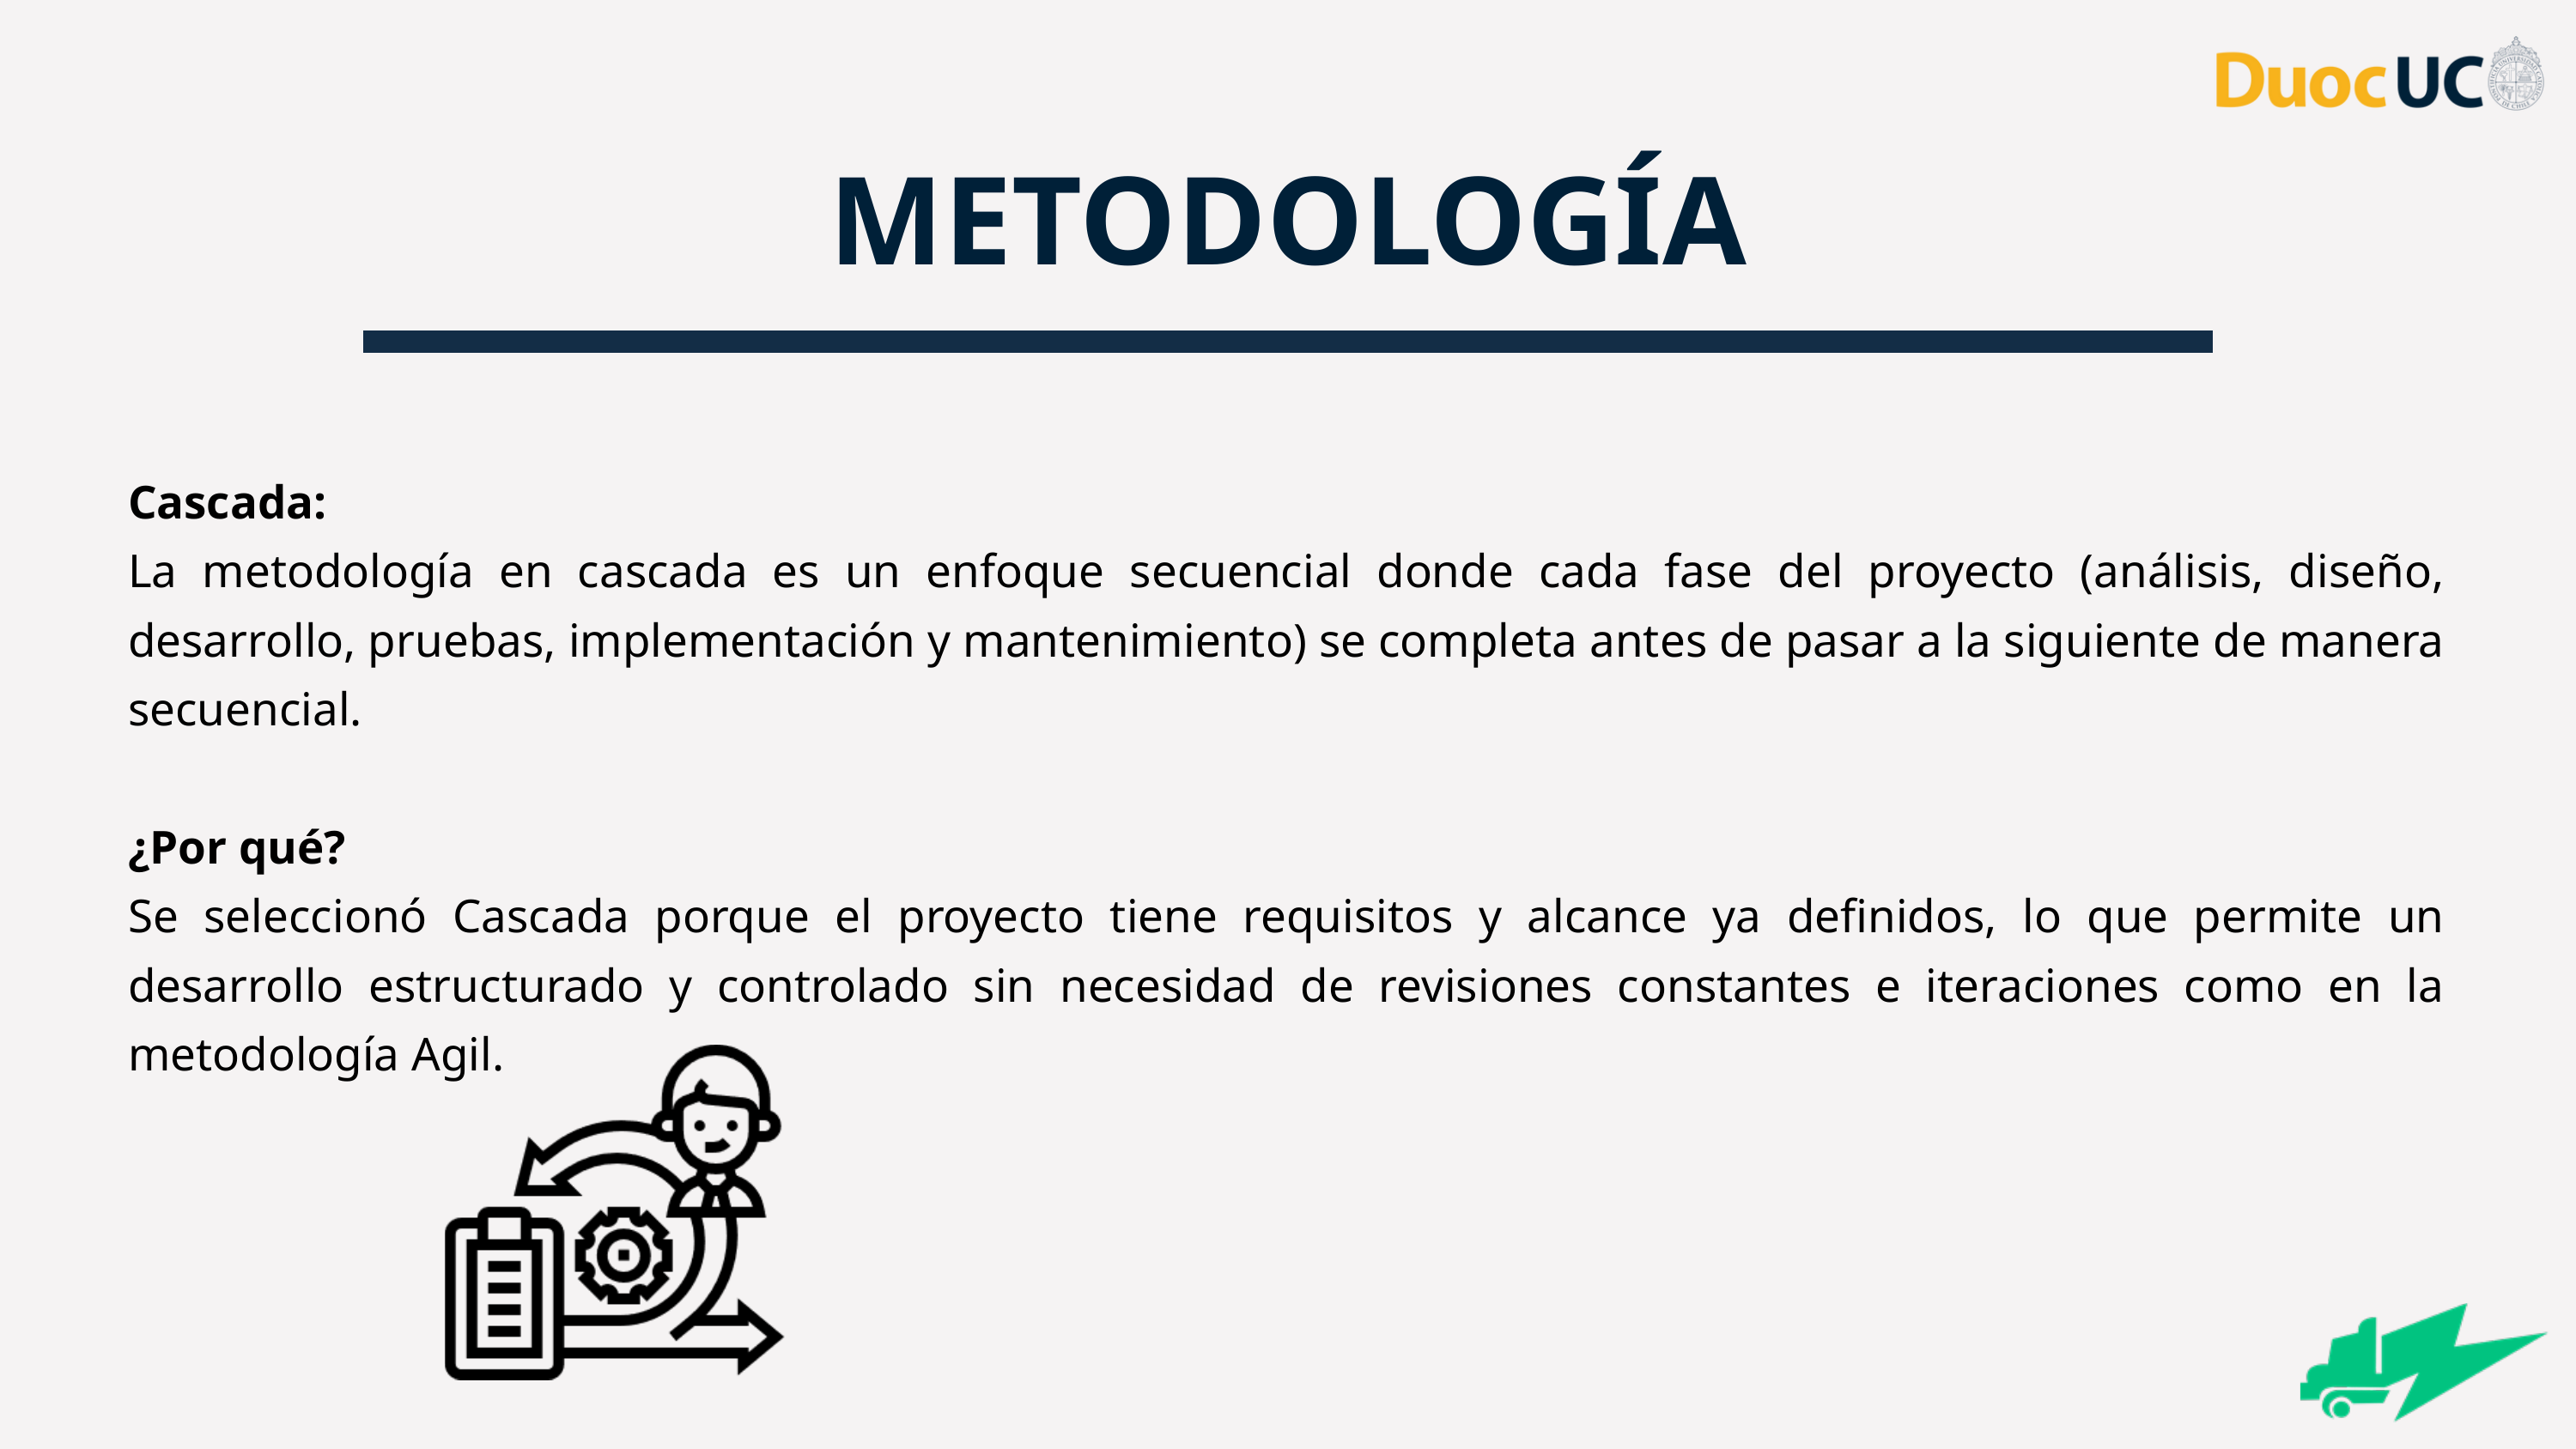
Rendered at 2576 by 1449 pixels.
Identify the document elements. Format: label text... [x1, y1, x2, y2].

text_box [362, 330, 2214, 354]
text_box [2300, 1303, 2549, 1422]
text_box METODOLOGÍA [363, 149, 2213, 289]
text_box Cascada: La metodología en cascada es un enfoque secuencial donde cada fase del proyecto (análisis, diseño, desarrollo, pruebas, implementación y mantenimiento) se completa antes de pasar a la siguiente de manera secuencial. ¿Por qué? Se seleccionó Cascada porque el proyecto tiene requisitos y alcance ya definidos, lo que permite un desarrollo estructurado y controlado sin necesidad de revisiones constantes e iteraciones como en la metodología Agil. [128, 458, 2448, 1218]
text_box [444, 1045, 787, 1381]
text_box [2212, 33, 2549, 115]
